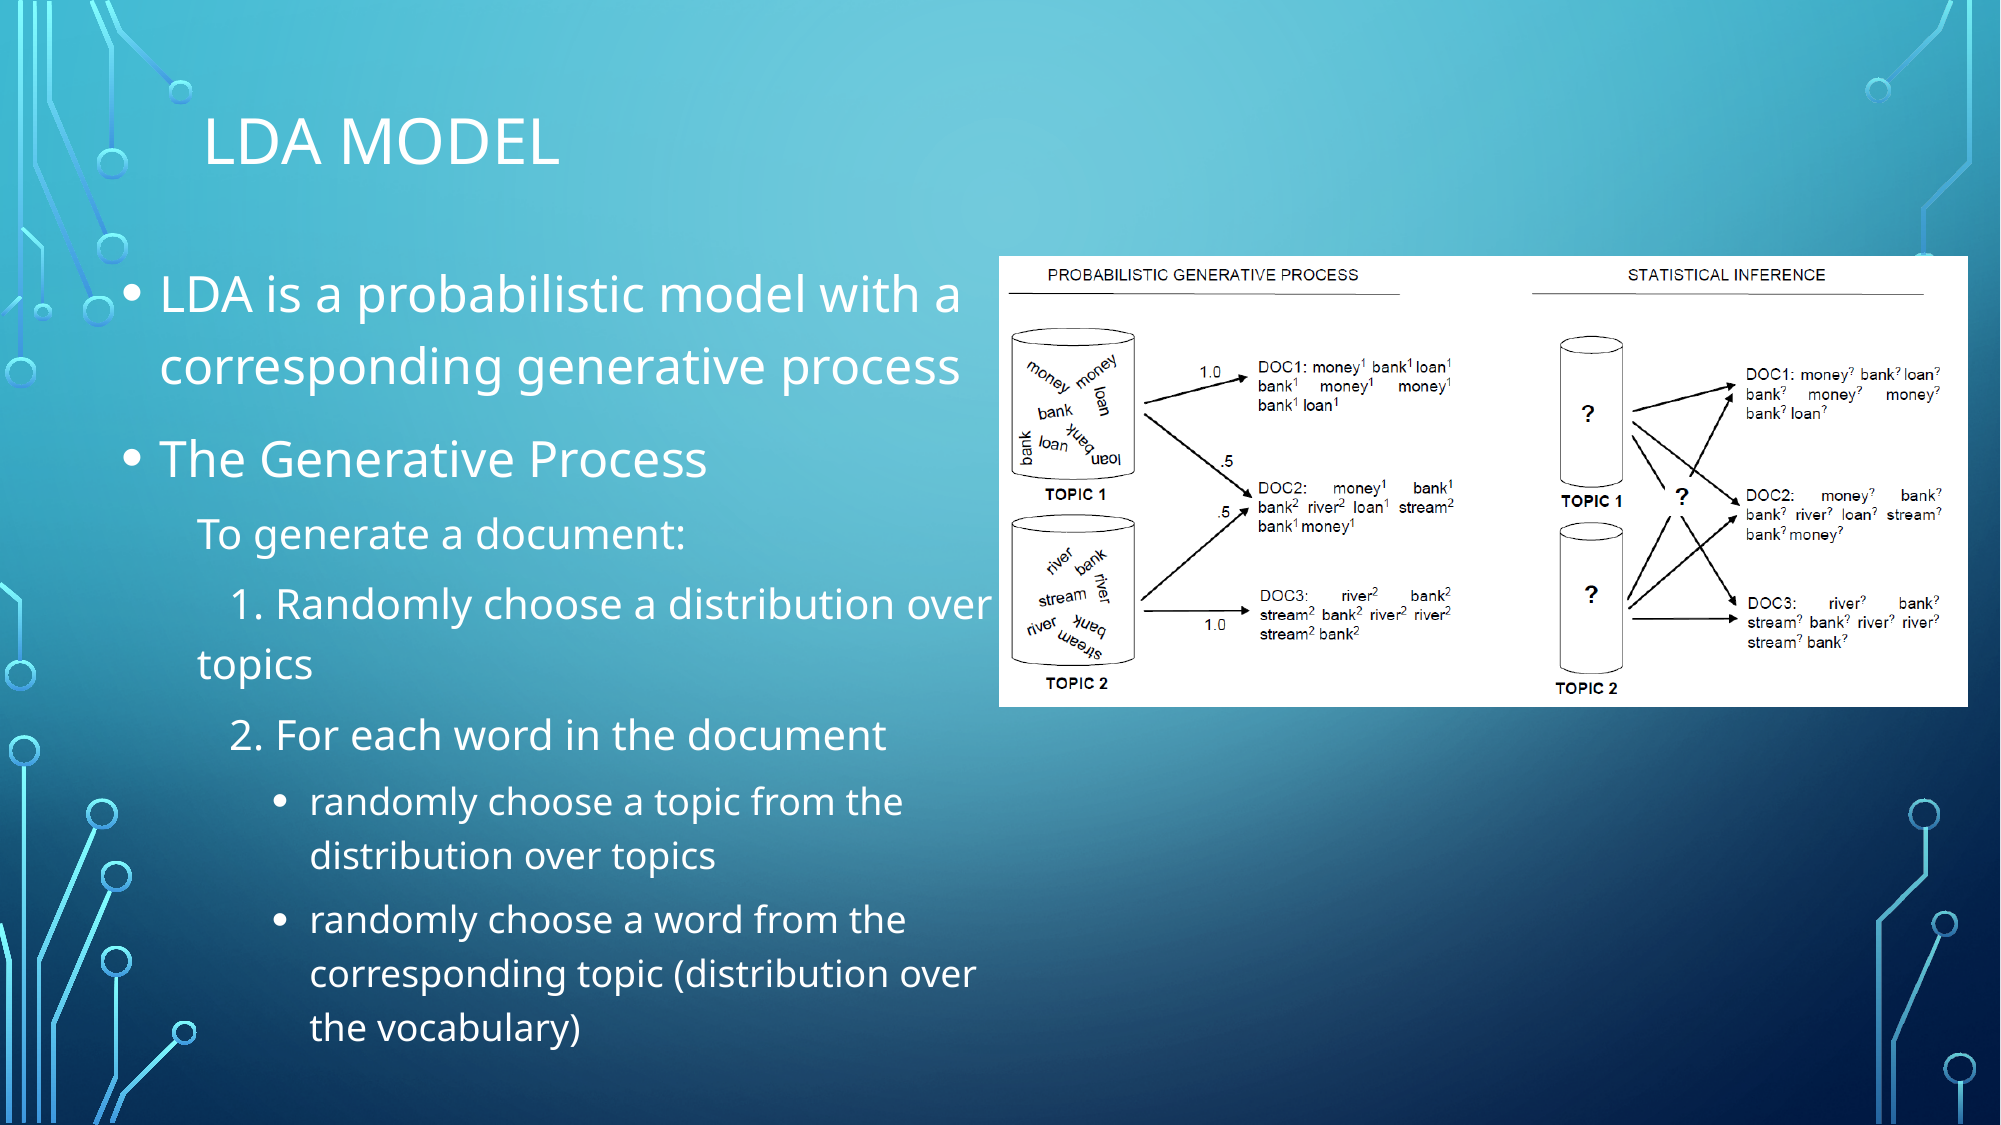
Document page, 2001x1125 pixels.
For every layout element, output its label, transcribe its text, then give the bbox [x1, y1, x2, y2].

title LDA model [187, 101, 1813, 186]
list LDA is a probabilistic model with a corresponding generative process The Generative Process To generate a document: 1. Randomly choose a distribution over topics 2. For each word in the document randomly choose a topic from the distribution over topics randomly choose a word from the corresponding topic (distribution over the vocabulary) [106, 242, 1055, 1109]
picture [999, 256, 1968, 707]
